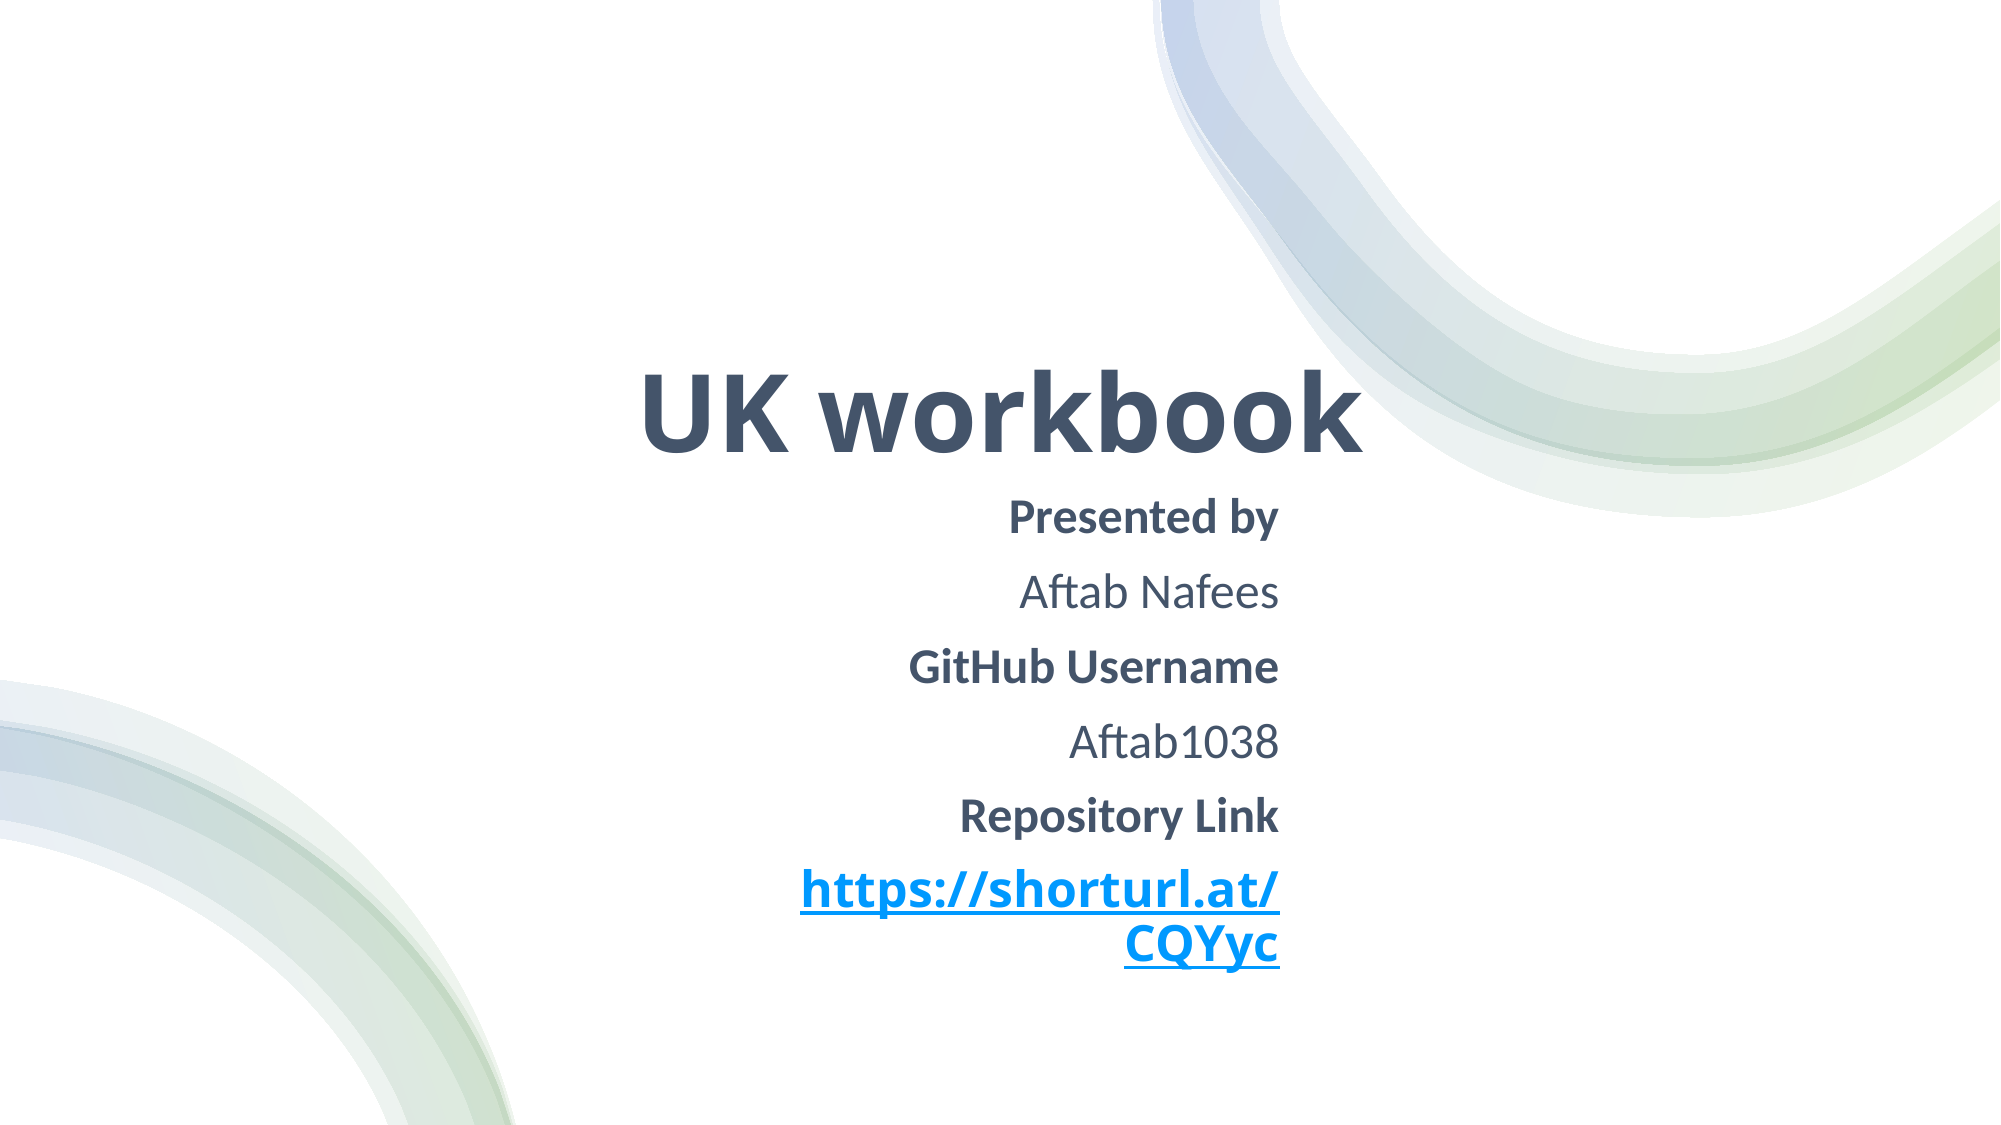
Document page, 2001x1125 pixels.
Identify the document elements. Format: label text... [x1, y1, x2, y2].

title UK workbook [499, 149, 1152, 483]
subtitle Presented by Aftab Nafees GitHub Username Aftab1038 Repository Link https://shorturl.at/CQYyc [652, 483, 1295, 928]
text_box [0, 0, 2000, 1125]
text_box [1152, 0, 2000, 518]
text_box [0, 680, 516, 1125]
